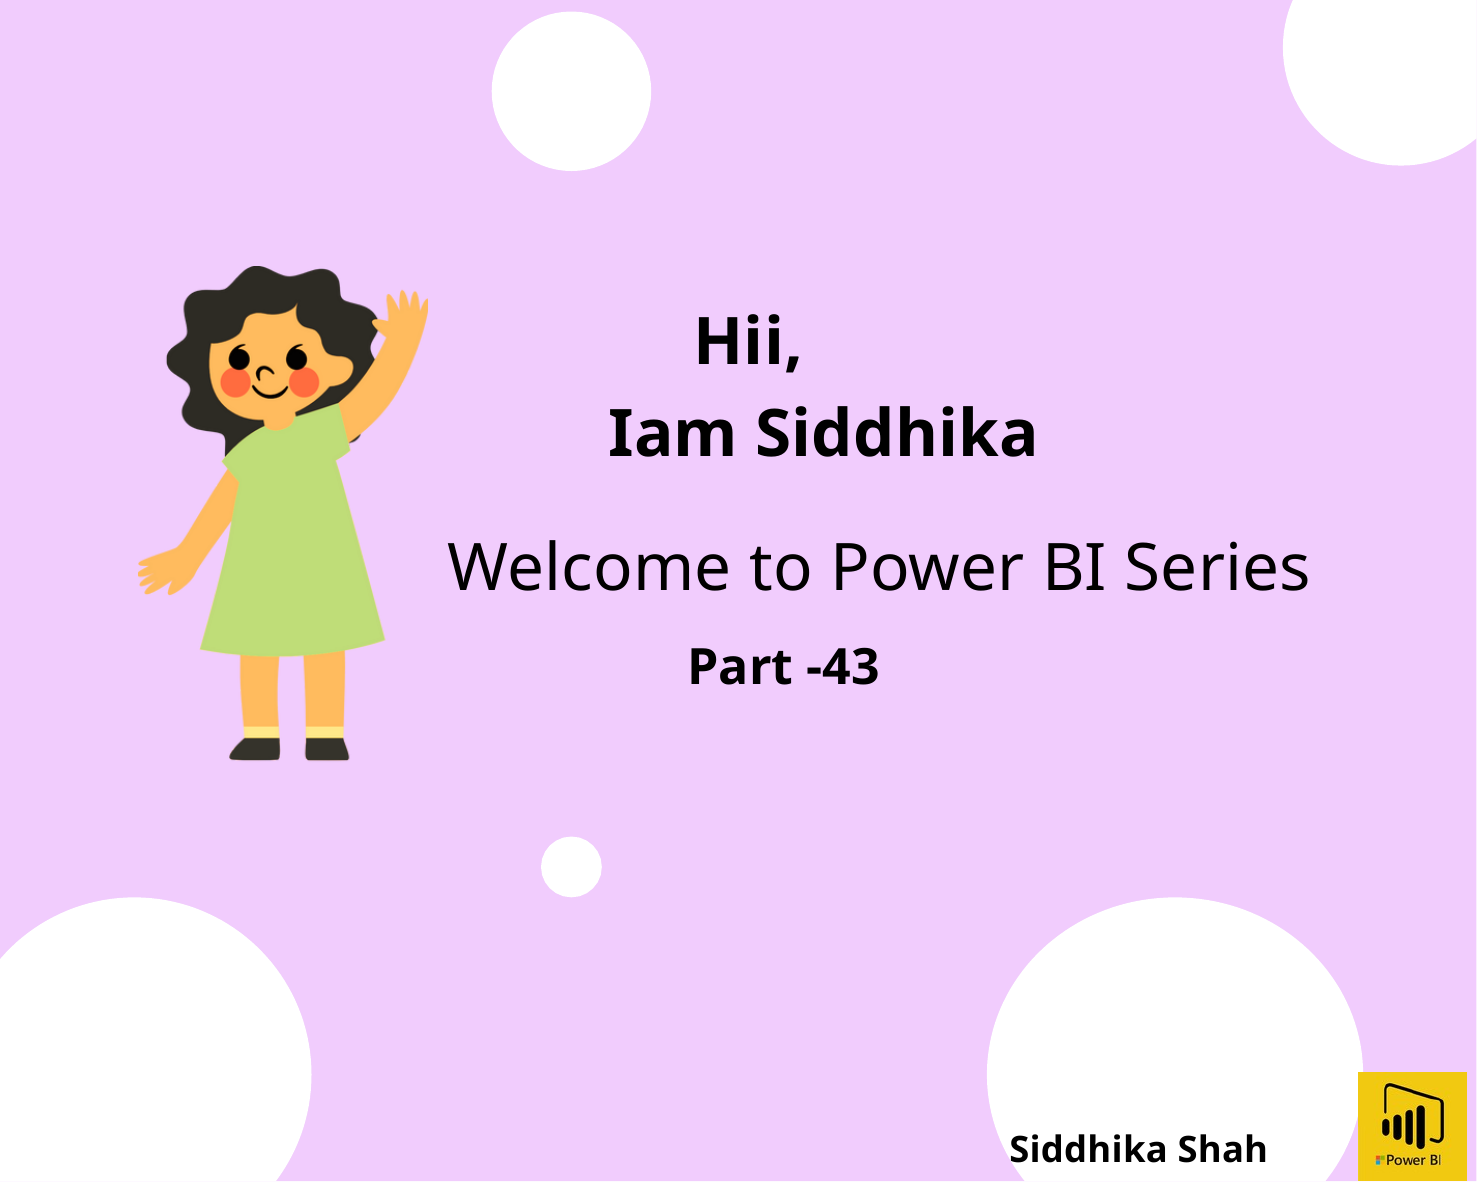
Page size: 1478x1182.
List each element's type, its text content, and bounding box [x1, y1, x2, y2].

text_box [491, 11, 652, 172]
text_box [541, 836, 602, 898]
title Hii, Iam Siddhika [492, 282, 1076, 480]
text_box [986, 897, 1467, 1182]
picture [138, 265, 429, 784]
text_box Welcome to Power BI Series Part -43 [445, 480, 1338, 695]
text_box [1282, 0, 1477, 166]
text_box [0, 897, 312, 1182]
